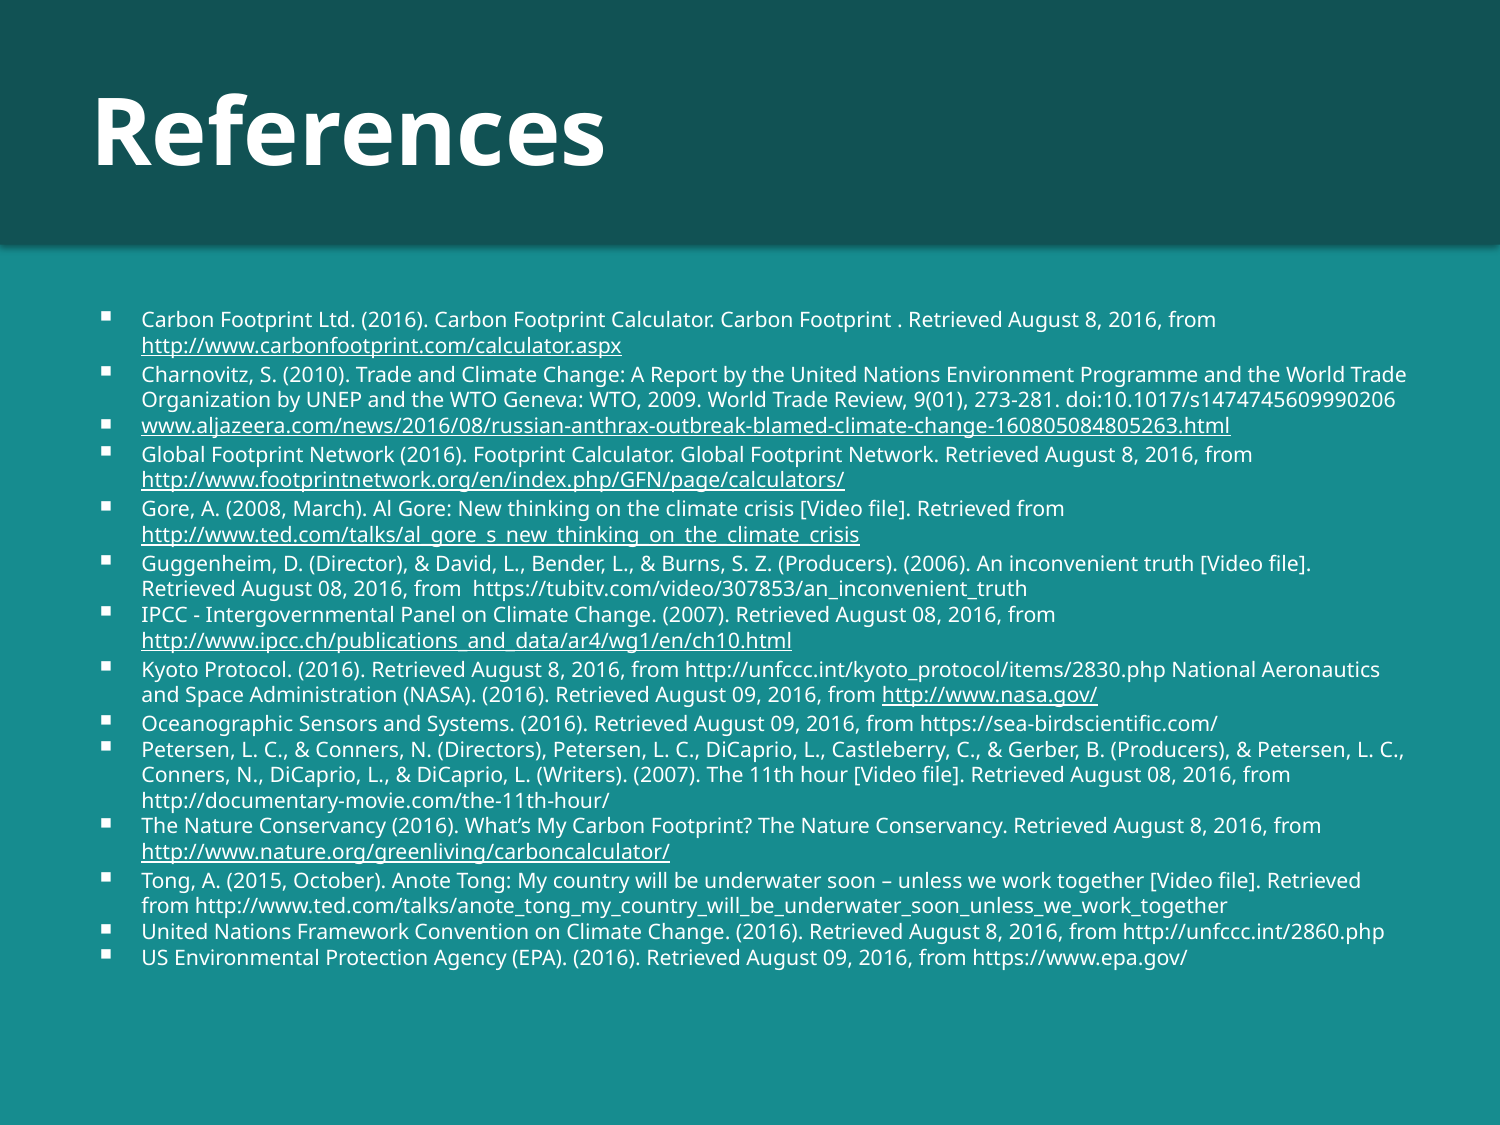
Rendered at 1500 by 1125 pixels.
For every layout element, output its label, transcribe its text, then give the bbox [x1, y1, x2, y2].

title References [75, 25, 1425, 231]
list Carbon Footprint Ltd. (2016). Carbon Footprint Calculator. Carbon Footprint . Retrieved August 8, 2016, from http://www.carbonfootprint.com/calculator.aspx Charnovitz, S. (2010). Trade and Climate Change: A Report by the United Nations Environment Programme and the World Trade Organization by UNEP and the WTO Geneva: WTO, 2009. World Trade Review, 9(01), 273-281. doi:10.1017/s1474745609990206 www.aljazeera.com/news/2016/08/russian-anthrax-outbreak-blamed-climate-change-160805084805263.html Global Footprint Network (2016). Footprint Calculator. Global Footprint Network. Retrieved August 8, 2016, from http://www.footprintnetwork.org/en/index.php/GFN/page/calculators/ Gore, A. (2008, March). Al Gore: New thinking on the climate crisis [Video file]. Retrieved from http://www.ted.com/talks/al_gore_s_new_thinking_on_the_climate_crisis Guggenheim, D. (Director), & David, L., Bender, L., & Burns, S. Z. (Producers). (2006). An inconvenient truth [Video file]. Retrieved August 08, 2016, from https://tubitv.com/video/307853/an_inconvenient_truth IPCC - Intergovernmental Panel on Climate Change. (2007). Retrieved August 08, 2016, from http://www.ipcc.ch/publications_and_data/ar4/wg1/en/ch10.html Kyoto Protocol. (2016). Retrieved August 8, 2016, from http://unfccc.int/kyoto_protocol/items/2830.php National Aeronautics and Space Administration (NASA). (2016). Retrieved August 09, 2016, from http://www.nasa.gov/ Oceanographic Sensors and Systems. (2016). Retrieved August 09, 2016, from https://sea-birdscientific.com/ Petersen, L. C., & Conners, N. (Directors), Petersen, L. C., DiCaprio, L., Castleberry, C., & Gerber, B. (Producers), & Petersen, L. C., Conners, N., DiCaprio, L., & DiCaprio, L. (Writers). (2007). The 11th hour [Video file]. Retrieved August 08, 2016, from http://documentary-movie.com/the-11th-hour/ The Nature Conservancy (2016). What’s My Carbon Footprint? The Nature Conservancy. Retrieved August 8, 2016, from http://www.nature.org/greenliving/carboncalculator/ Tong, A. (2015, October). Anote Tong: My country will be underwater soon – unless we work together [Video file]. Retrieved from http://www.ted.com/talks/anote_tong_my_country_will_be_underwater_soon_unless_we_work_together United Nations Framework Convention on Climate Change. (2016). Retrieved August 8, 2016, from http://unfccc.int/2860.php US Environmental Protection Agency (EPA). (2016). Retrieved August 09, 2016, from https://www.epa.gov/ [75, 291, 1425, 1050]
